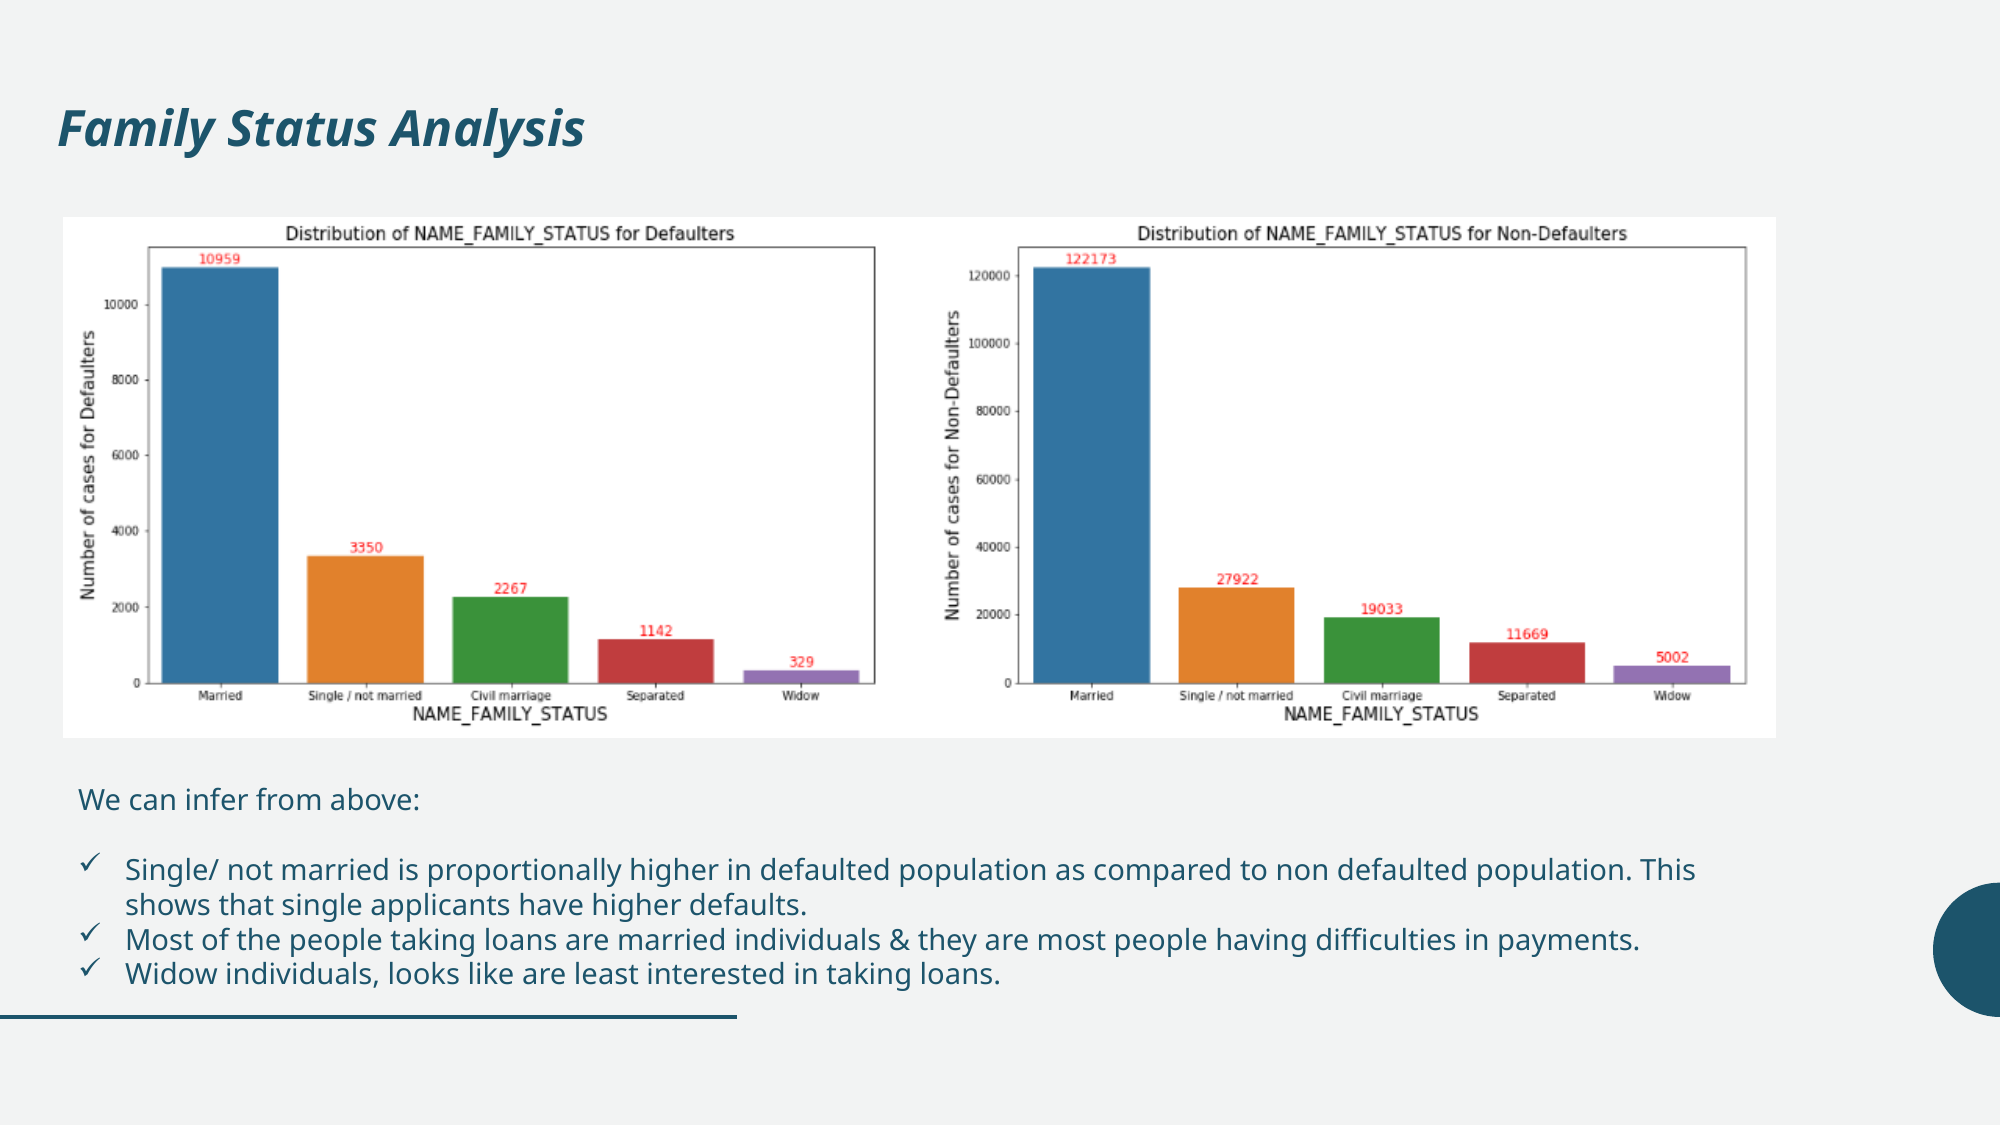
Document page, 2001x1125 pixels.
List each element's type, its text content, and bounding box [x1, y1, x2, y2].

picture [63, 217, 1776, 738]
text_box Family Status Analysis [42, 88, 1992, 164]
text_box We can infer from above: Single/ not married is proportionally higher in defaulted population as compared to non defaulted population. This shows that single applicants have higher defaults. Most of the people taking loans are married individuals & they are most people having difficulties in payments. Widow individuals, looks like are least interested in taking loans. [63, 773, 1763, 1034]
